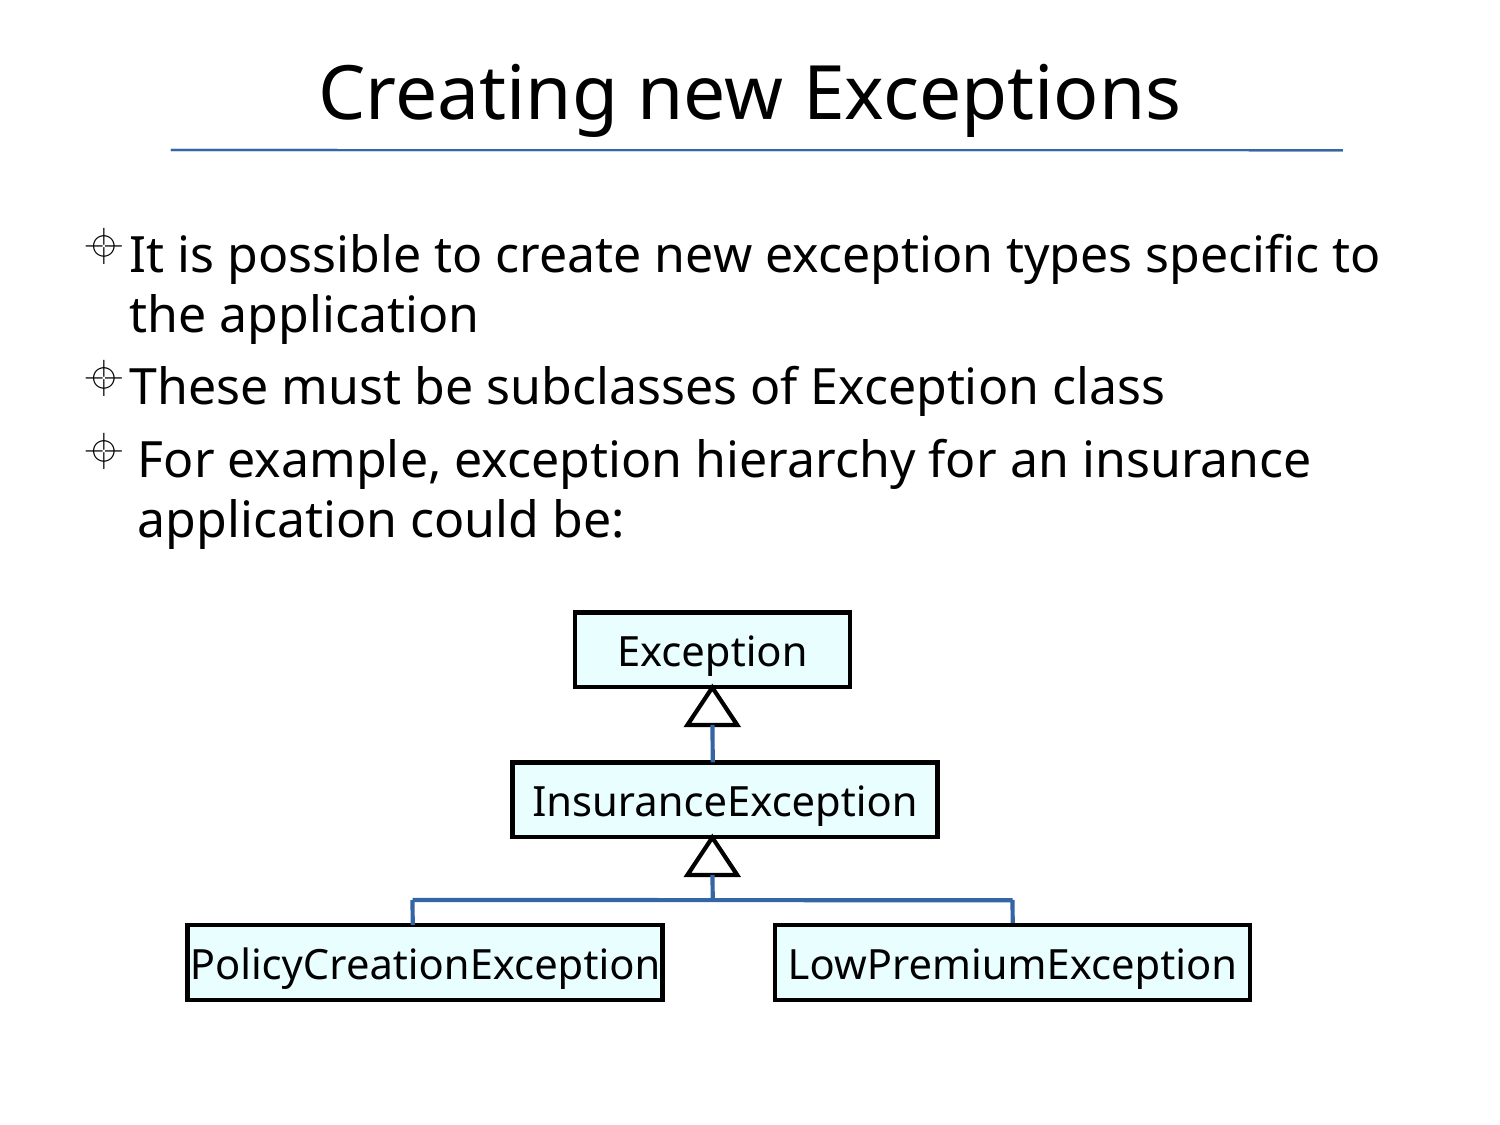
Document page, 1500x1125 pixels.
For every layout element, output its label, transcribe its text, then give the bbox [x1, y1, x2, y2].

title Creating new Exceptions [74, 0, 1426, 179]
list It is possible to create new exception types specific to the application These must be subclasses of Exception class For example, exception hierarchy for an insurance application could be: [74, 221, 1426, 1125]
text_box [687, 837, 738, 888]
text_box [187, 924, 663, 1001]
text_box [774, 924, 1251, 1001]
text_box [574, 612, 851, 688]
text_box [512, 762, 938, 838]
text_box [687, 687, 738, 738]
